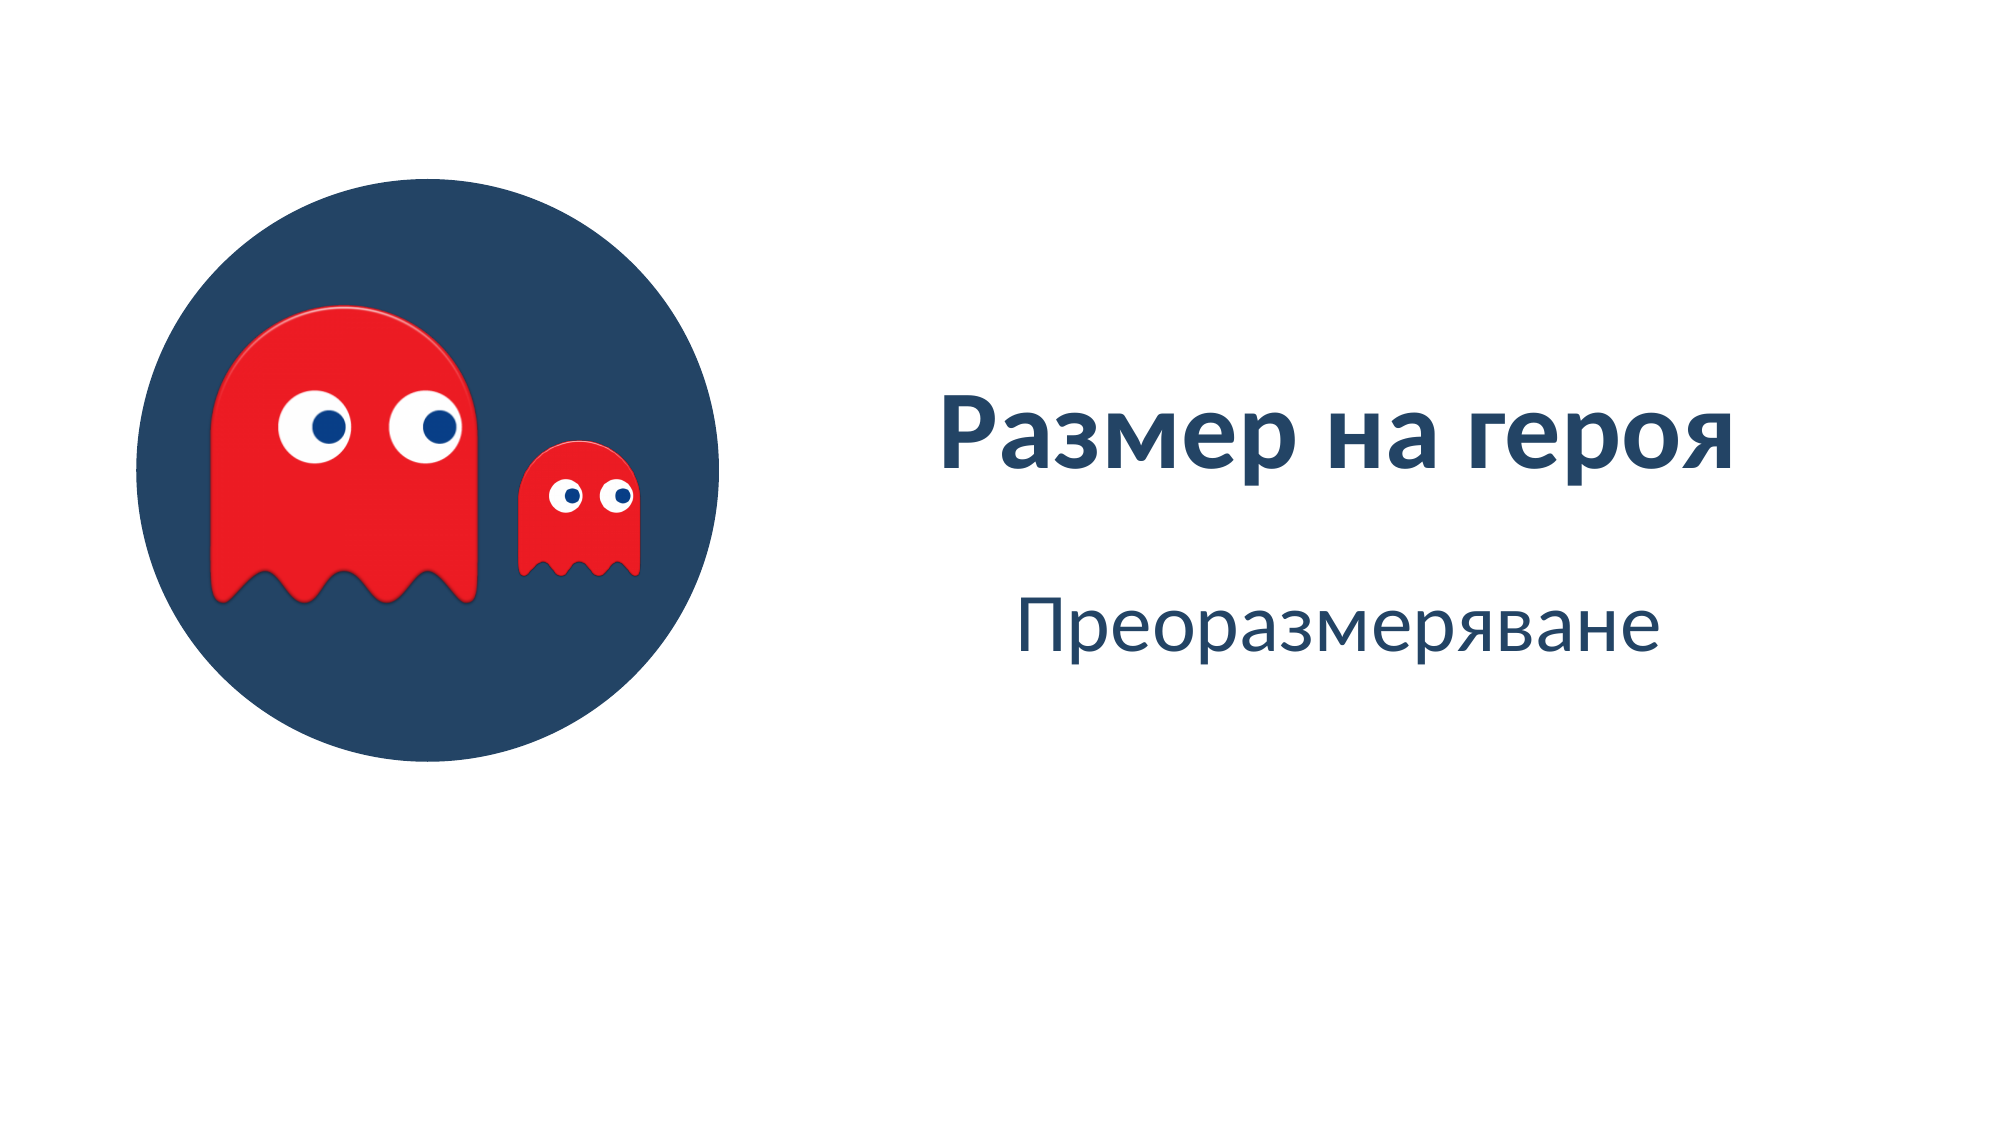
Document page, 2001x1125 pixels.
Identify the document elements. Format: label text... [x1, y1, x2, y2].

subtitle Преоразмеряване [793, 510, 1885, 721]
title Размер на героя [841, 318, 1837, 530]
picture [181, 292, 654, 617]
